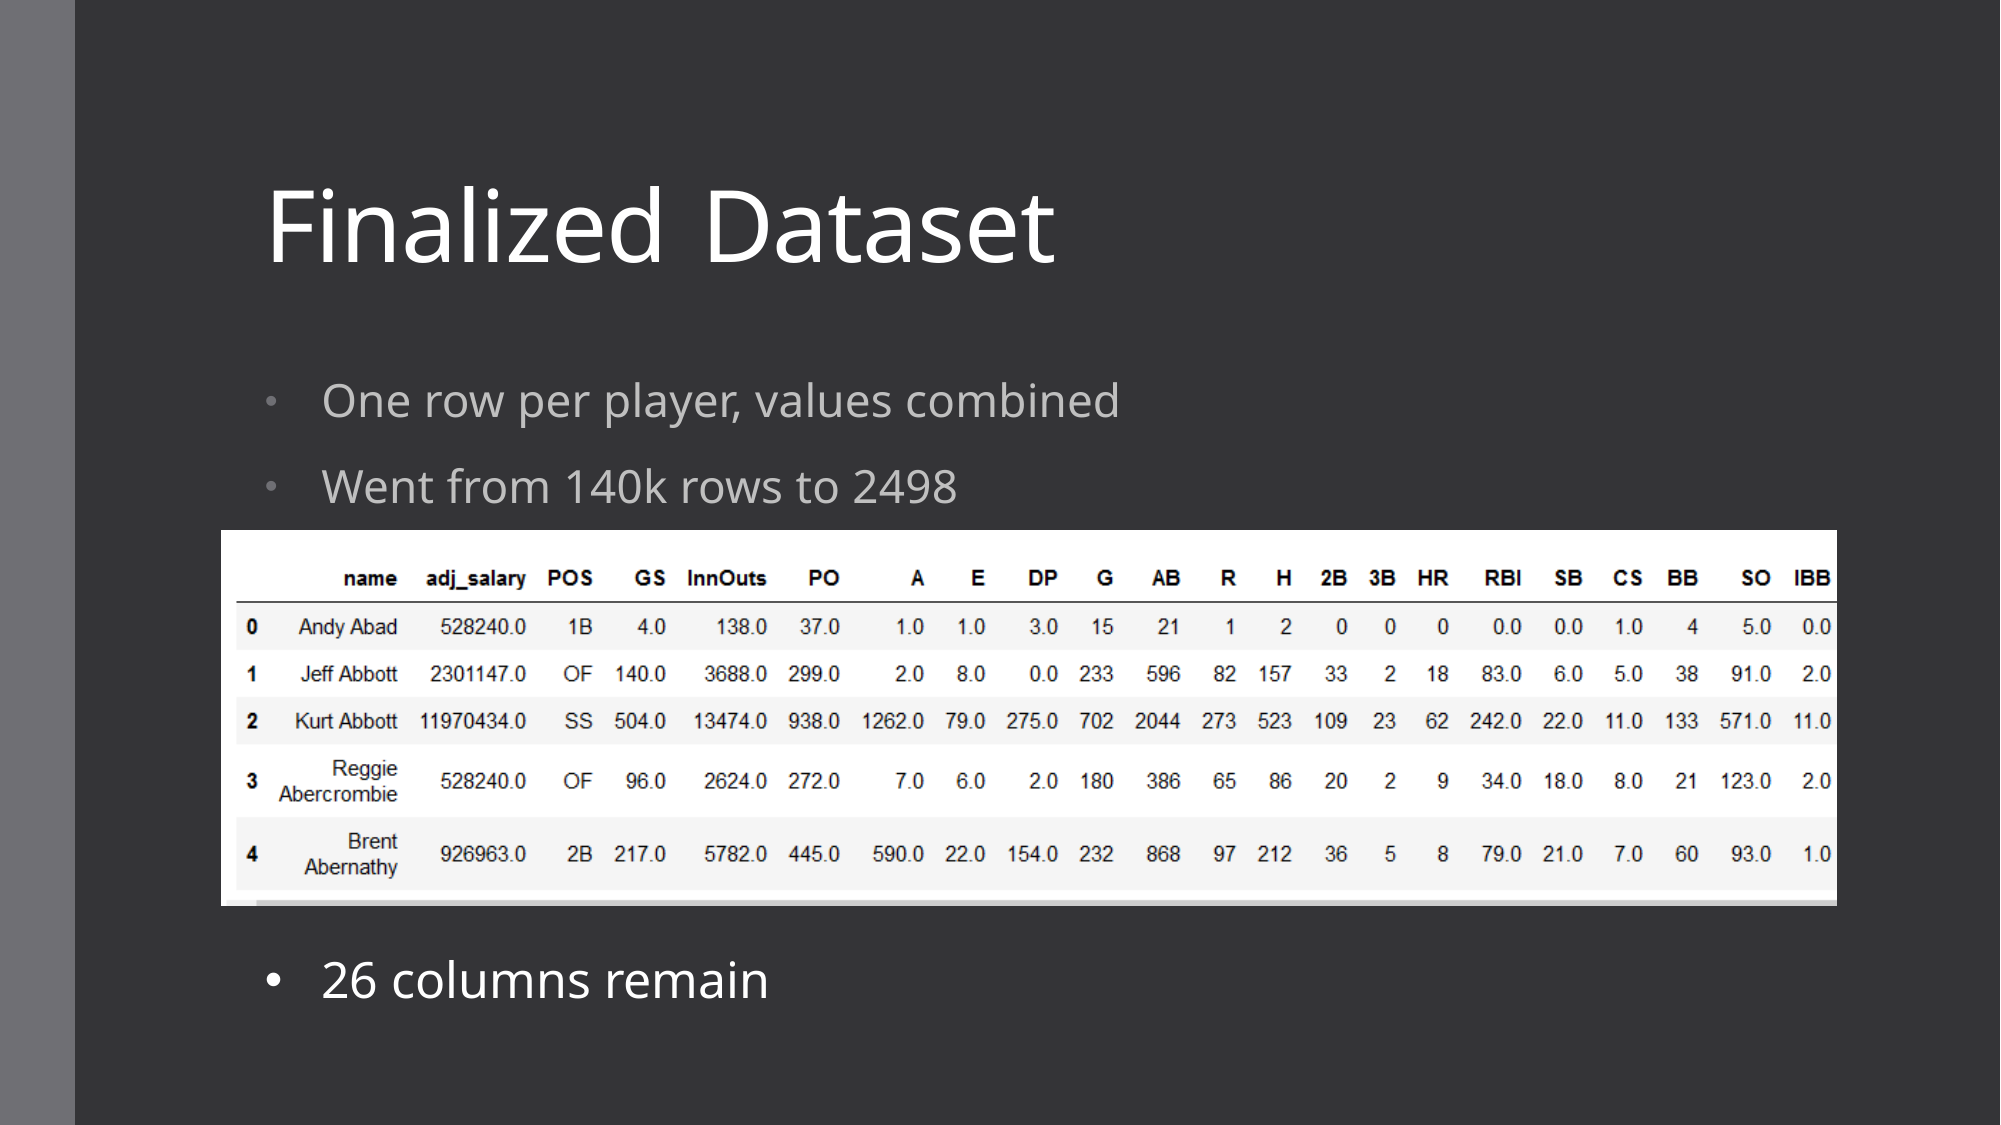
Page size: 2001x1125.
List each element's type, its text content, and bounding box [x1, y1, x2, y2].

subtitle One row per player, values combined Went from 140k rows to 2498 [249, 368, 1750, 526]
text_box 26 columns remain [249, 948, 1750, 1046]
picture [220, 530, 1838, 906]
title Finalized Dataset [249, 98, 1750, 296]
